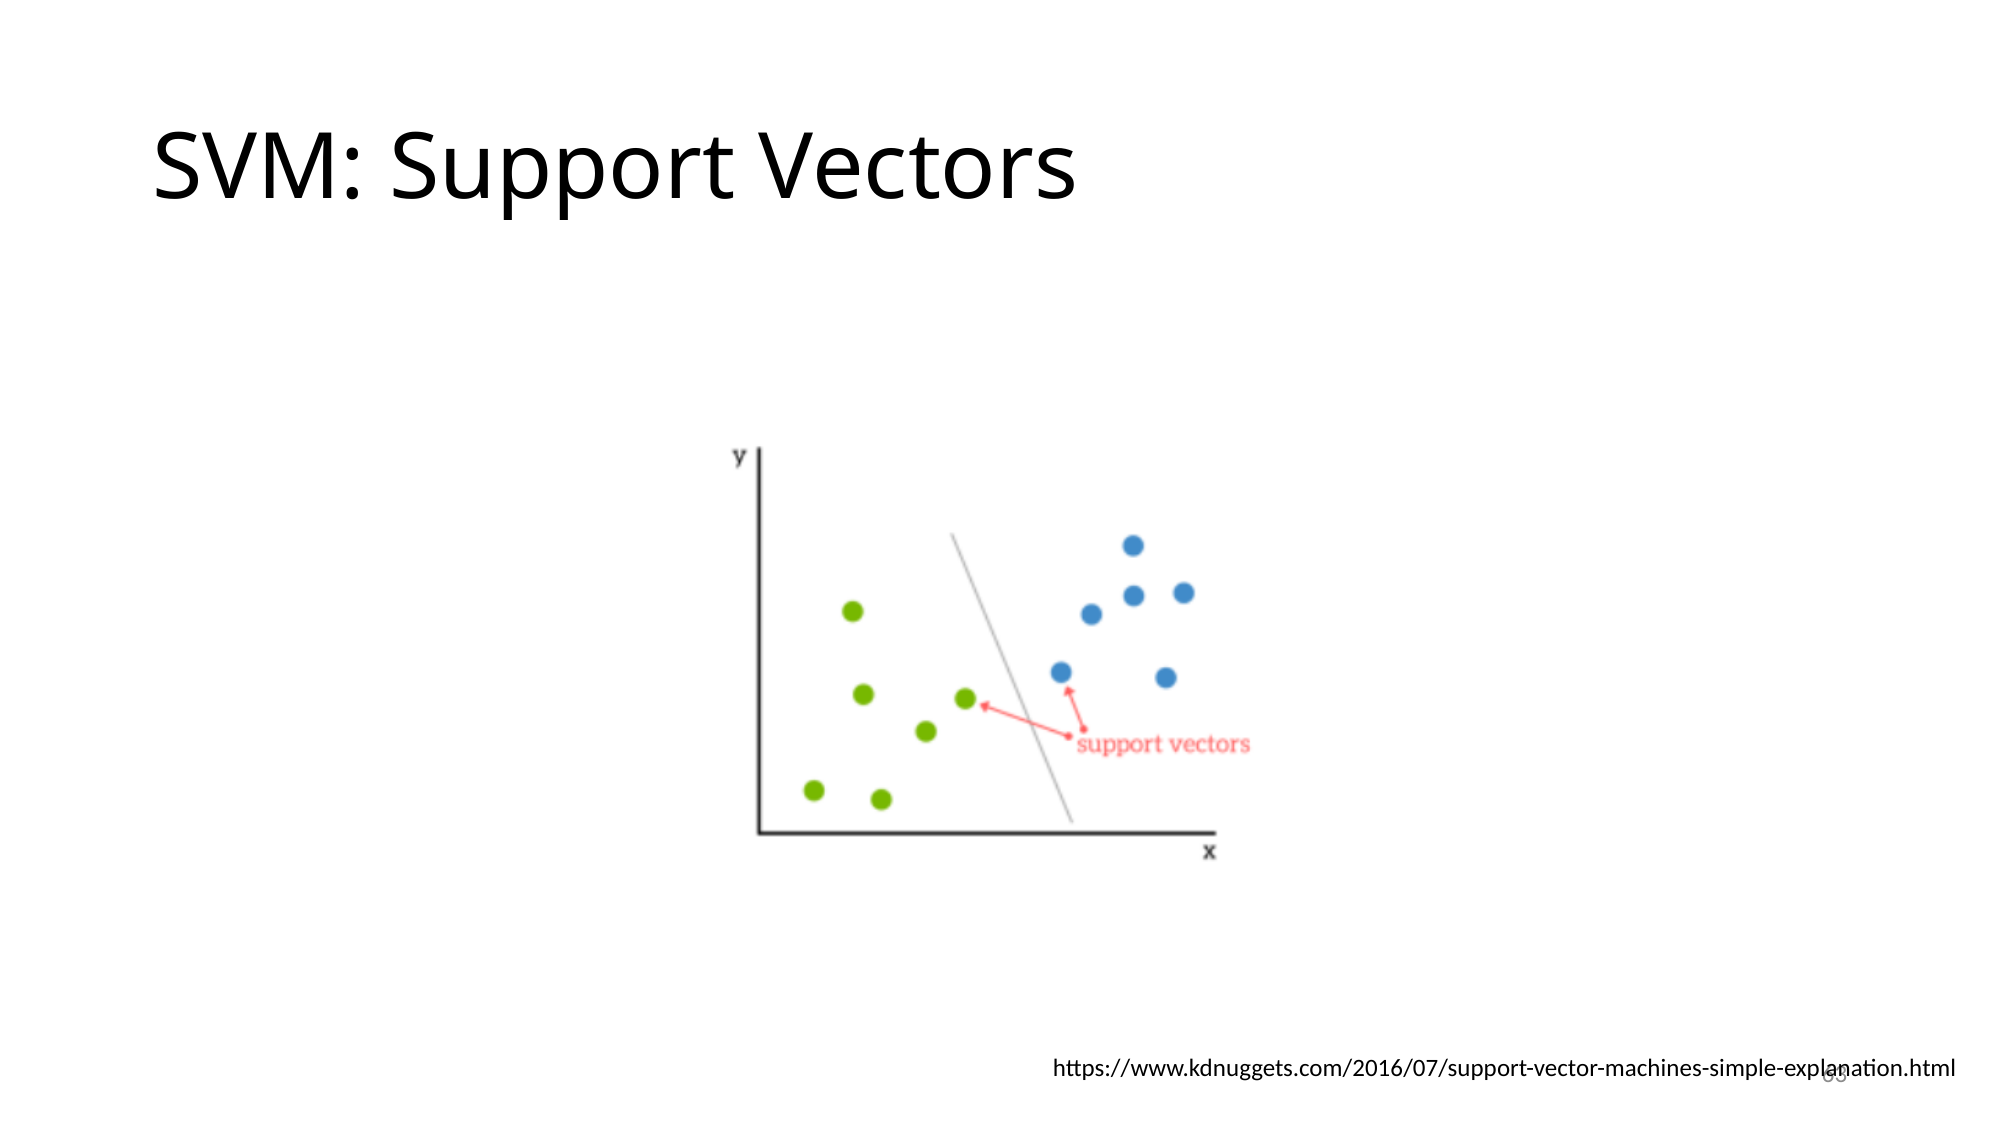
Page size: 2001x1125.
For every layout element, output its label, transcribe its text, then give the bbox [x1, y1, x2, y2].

slide_number 63 [1412, 1042, 1863, 1103]
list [667, 431, 1333, 882]
text_box https://www.kdnuggets.com/2016/07/support-vector-machines-simple-explanation.html [1863, 1043, 1985, 1089]
text_box https://www.kdnuggets.com/2016/07/support-vector-machines-simple-explanation.html [1038, 1043, 1412, 1089]
title SVM: Support Vectors [137, 59, 1863, 278]
